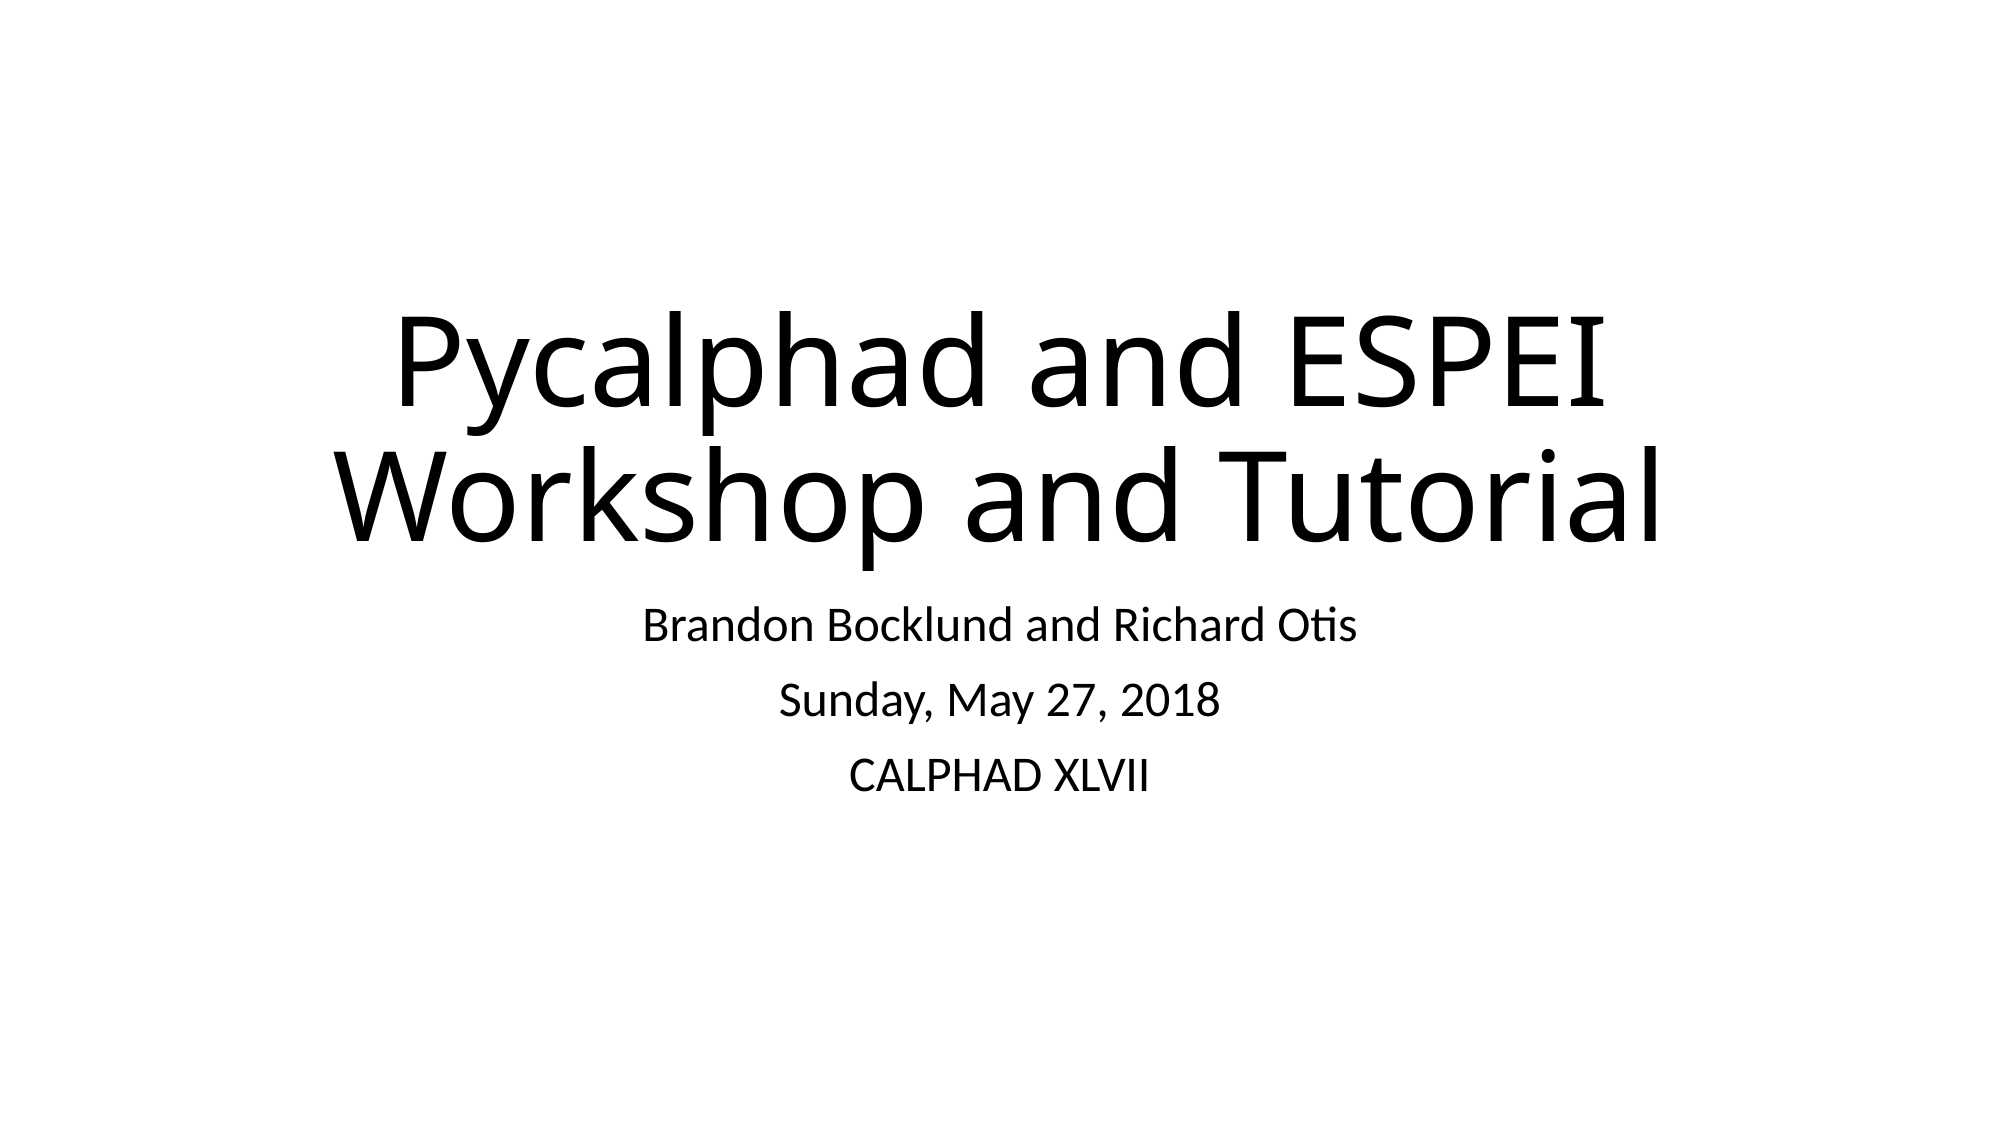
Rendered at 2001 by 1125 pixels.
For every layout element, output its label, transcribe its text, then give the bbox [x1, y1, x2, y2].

subtitle Brandon Bocklund and Richard Otis Sunday, May 27, 2018 CALPHAD XLVII [249, 590, 1750, 863]
title Pycalphad and ESPEI Workshop and Tutorial [249, 184, 1750, 576]
